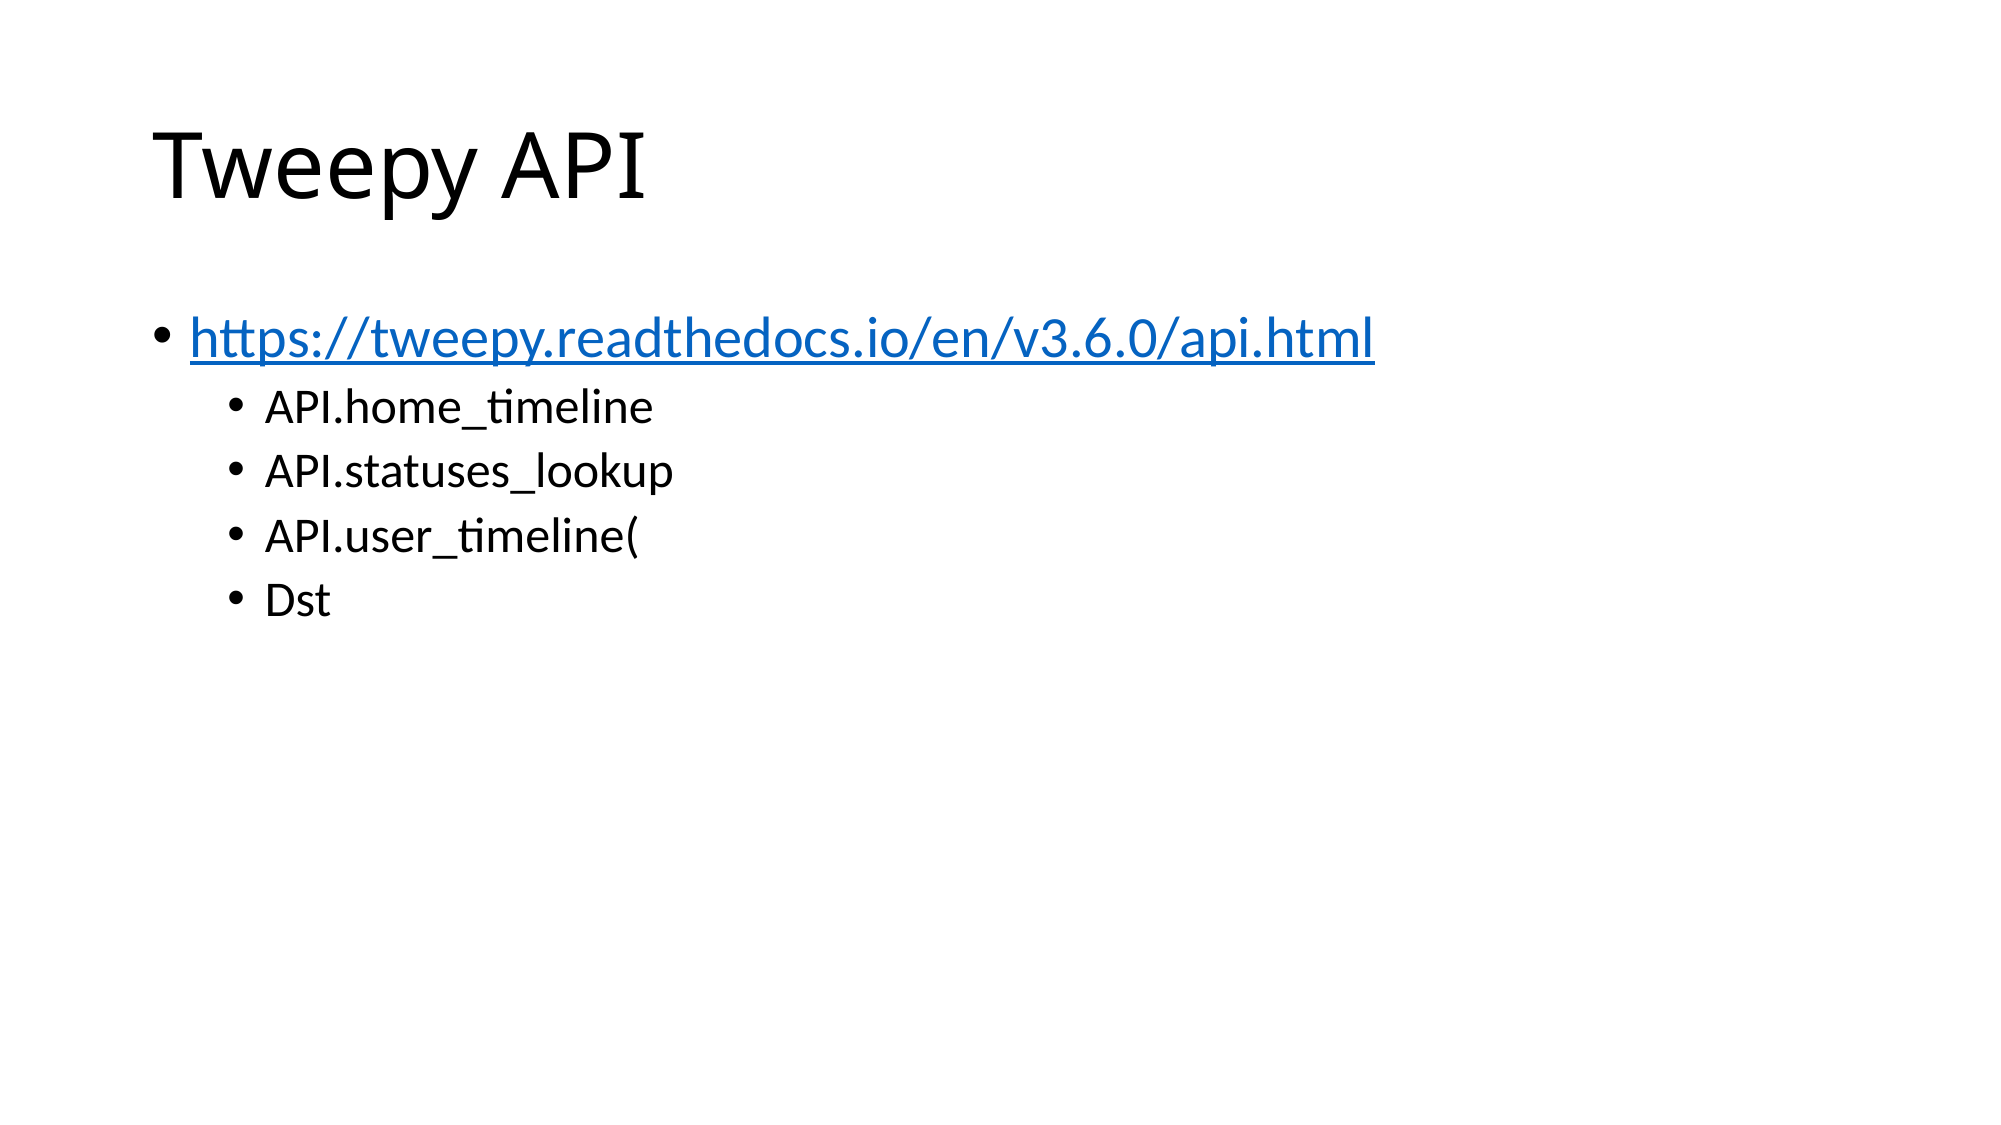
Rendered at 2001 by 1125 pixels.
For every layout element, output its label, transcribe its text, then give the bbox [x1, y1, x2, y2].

title Tweepy API [137, 59, 1863, 278]
list https://tweepy.readthedocs.io/en/v3.6.0/api.html API.home_timeline API.statuses_lookup API.user_timeline( Dst [137, 299, 1863, 1014]
